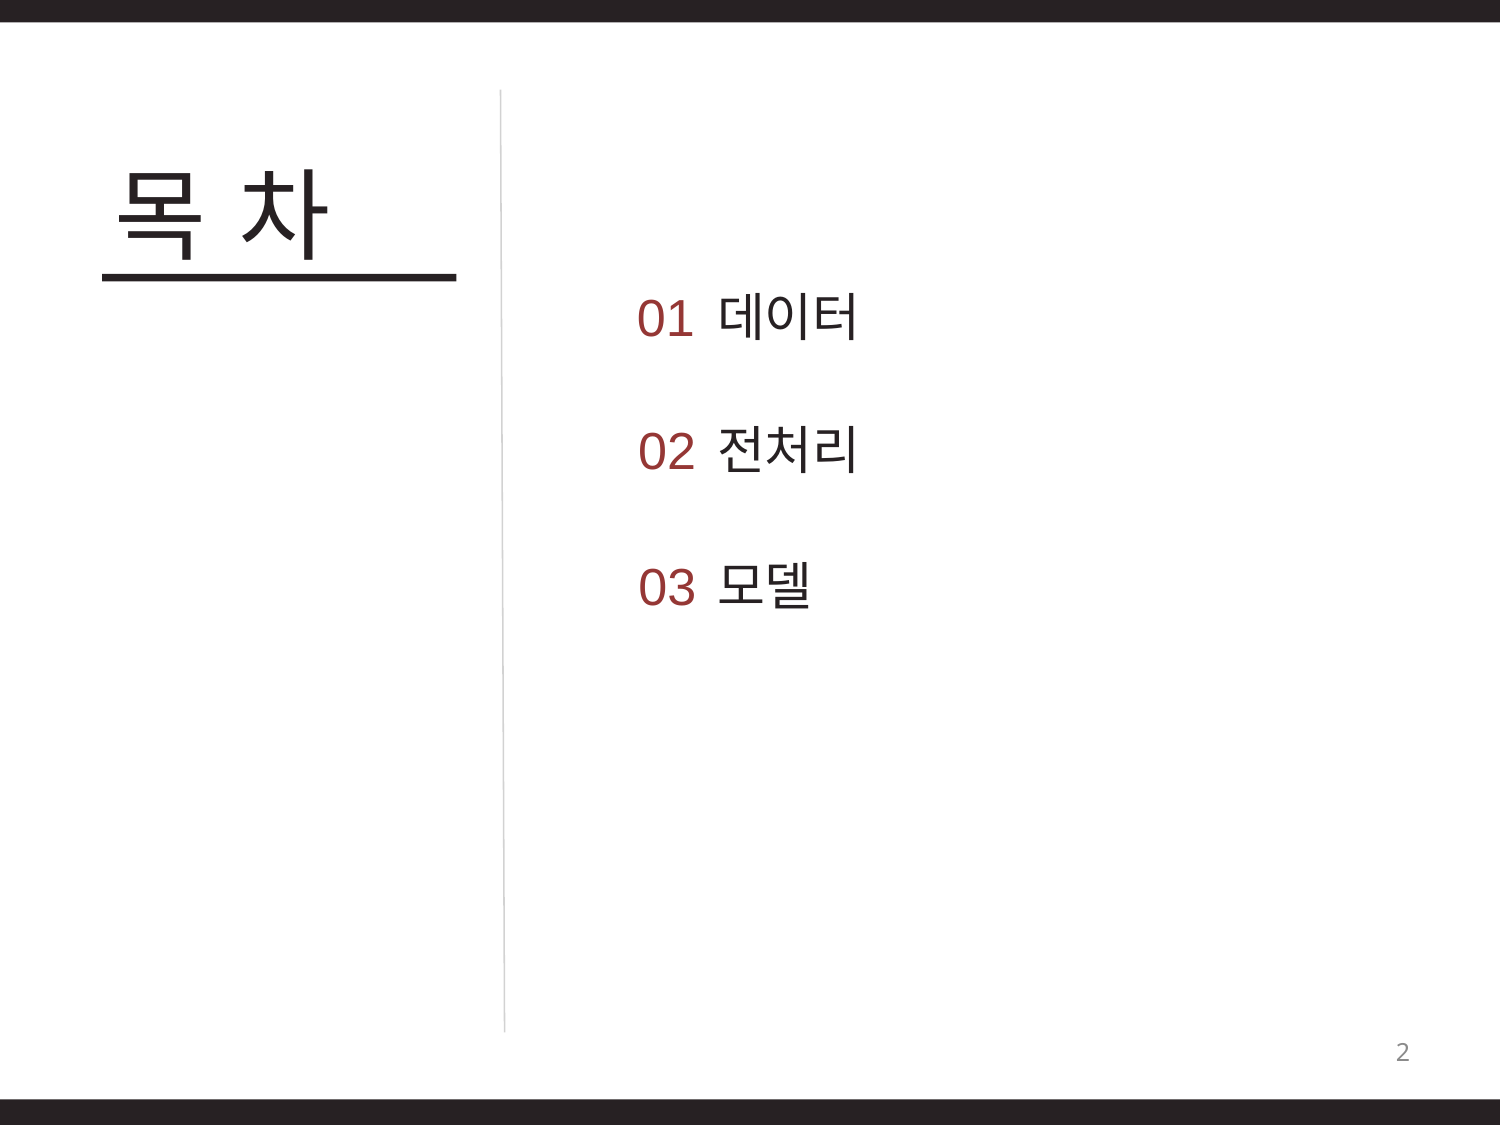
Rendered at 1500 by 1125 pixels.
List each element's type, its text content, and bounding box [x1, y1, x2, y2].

text_box 데이터 [712, 276, 1170, 354]
text_box 02 [620, 410, 714, 488]
text_box 목 차 [100, 85, 455, 272]
text_box 모델 [714, 546, 1161, 624]
text_box [100, 272, 458, 284]
text_box 전처리 [714, 410, 1161, 488]
text_box 03 [620, 546, 714, 624]
text_box [0, 0, 1500, 25]
text_box <number> [1074, 1023, 1425, 1083]
text_box [499, 89, 506, 1033]
text_box [0, 1097, 1500, 1125]
text_box 01 [620, 276, 712, 354]
